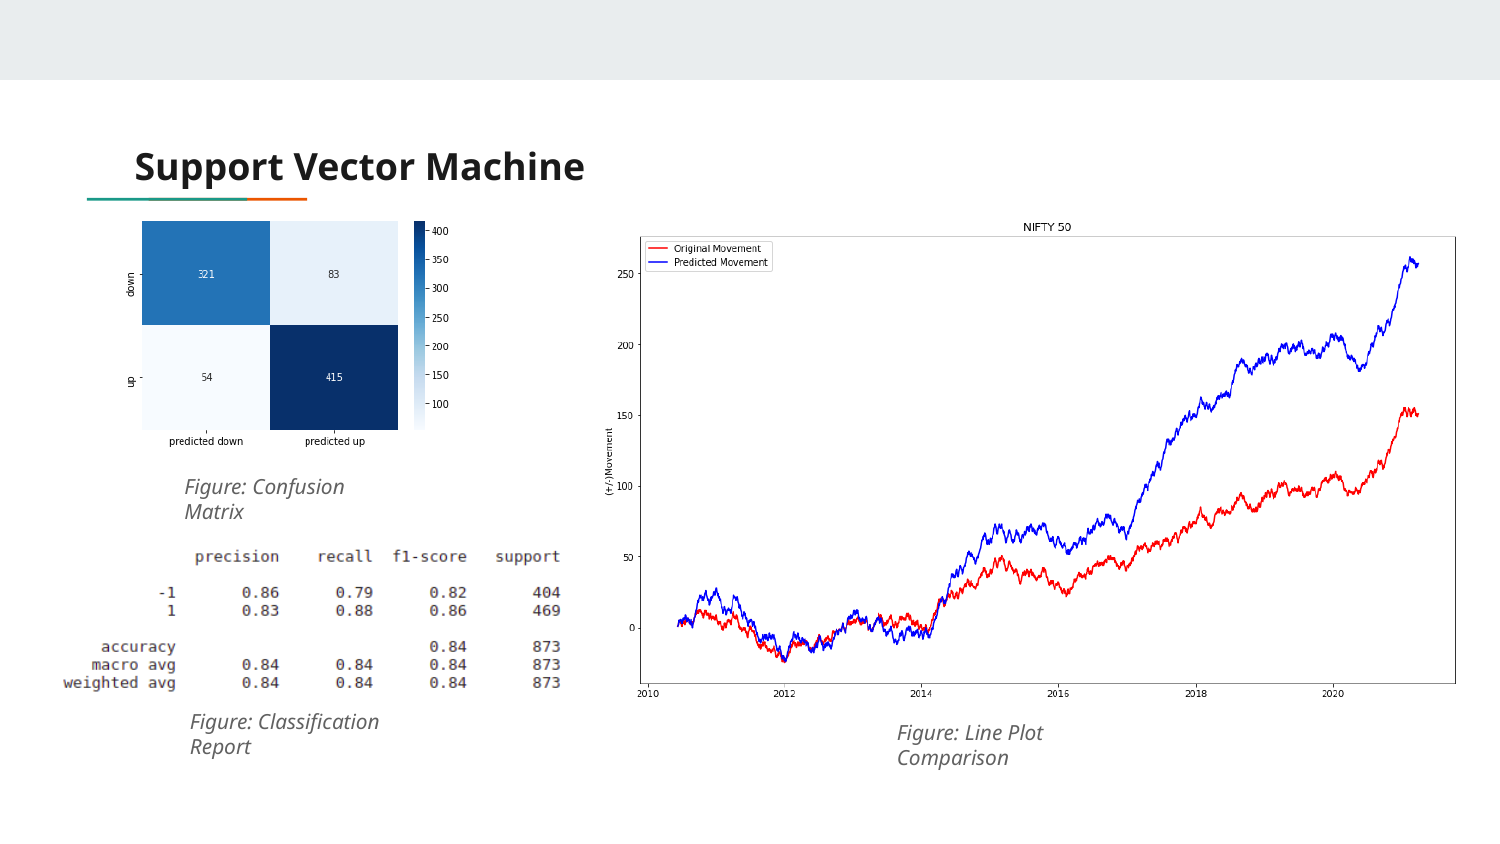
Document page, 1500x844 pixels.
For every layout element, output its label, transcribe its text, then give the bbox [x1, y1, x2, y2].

text_box Figure: Classification Report [174, 703, 453, 774]
picture [119, 215, 455, 452]
text_box Figure: Confusion Matrix [169, 460, 414, 539]
title Support Vector Machine [119, 128, 1381, 216]
picture [60, 545, 567, 695]
picture [597, 215, 1461, 705]
text_box Figure: Line Plot Comparison [881, 713, 1177, 785]
